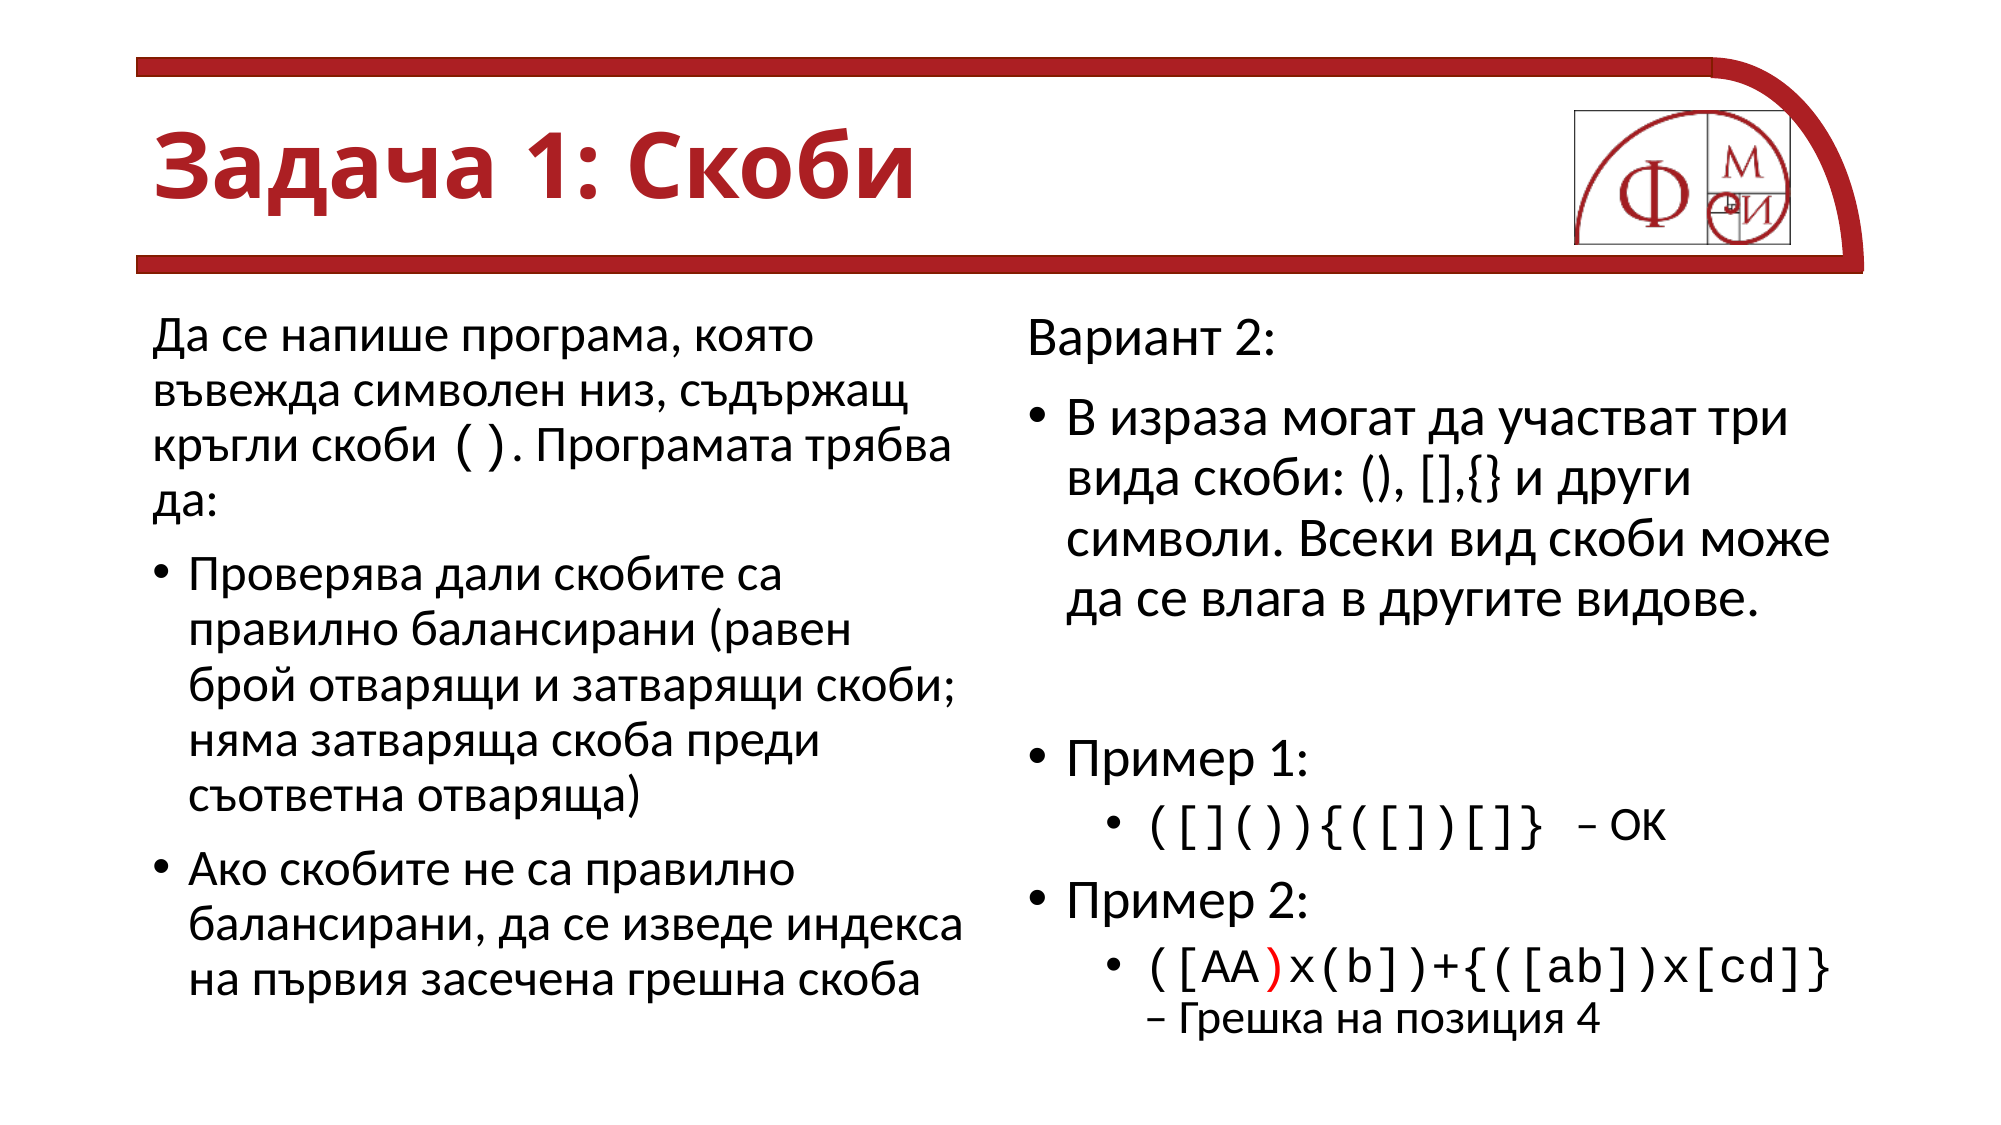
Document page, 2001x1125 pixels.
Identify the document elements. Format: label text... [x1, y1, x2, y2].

list Да се напише програма, която въвежда символен низ, съдържащ кръгли скоби (). Програмата трябва да: Проверява дали скобите са правилно балансирани (равен брой отварящи и затварящи скоби; няма затваряща скоба преди съответна отваряща) Ако скобите не са правилно балансирани, да се изведе индекса на първия засечена грешна скоба [137, 299, 988, 1065]
title Задача 1: Скоби [137, 59, 1568, 278]
list Вариант 2: В израза могат да участват три вида скоби: (), [],{} и други символи. Всеки вид скоби може да се влага в другите видове. Пример 1: ([]()){([])[]} – OK Пример 2: ([АА)x(b])+{([ab])x[cd]} – Грешка на позиция 4 [1012, 299, 1863, 1065]
picture [1574, 110, 1791, 245]
